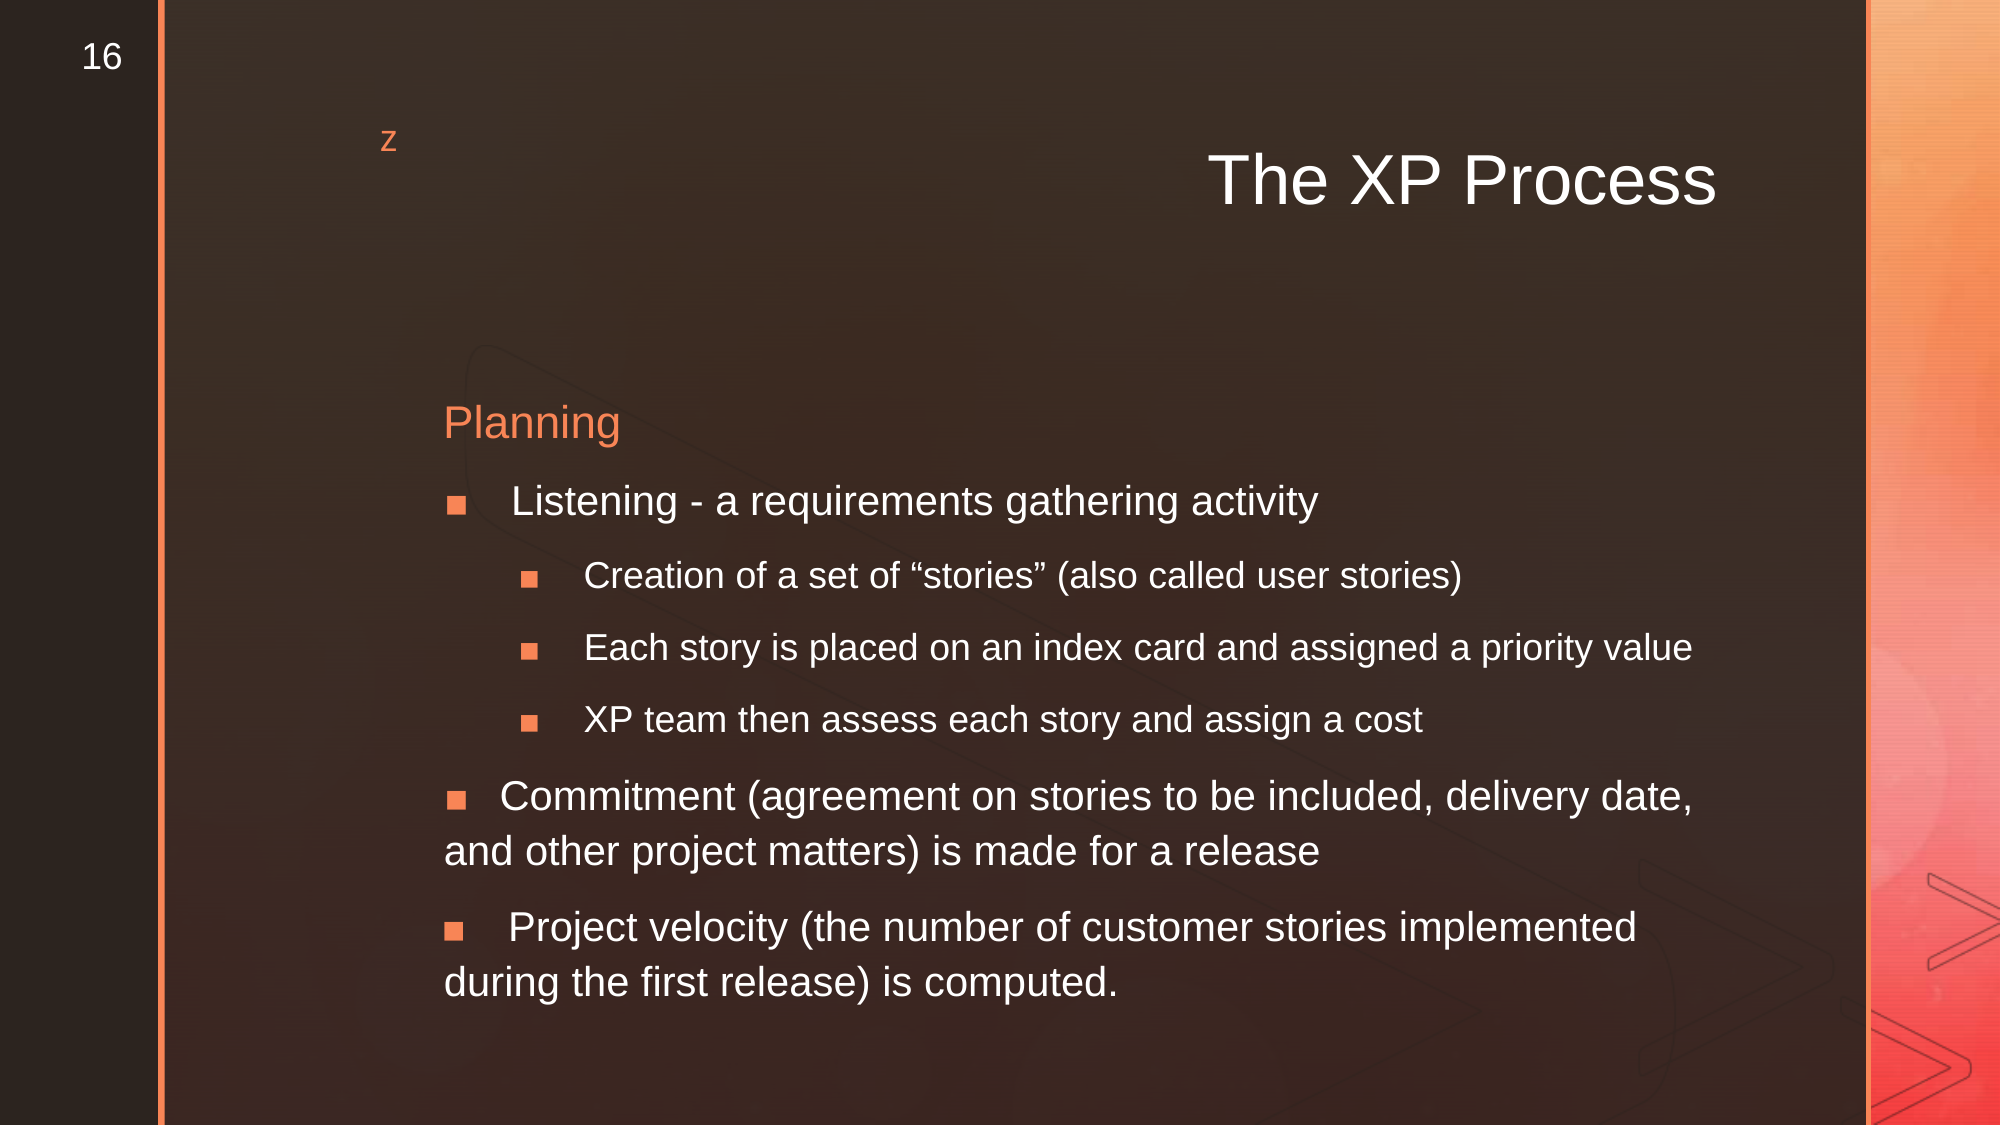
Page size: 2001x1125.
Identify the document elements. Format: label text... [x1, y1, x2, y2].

text_box [164, 0, 1867, 1125]
text_box Planning ▪ Listening - a requirements gathering activity ▪ Creation of a set of “stories” (also called user stories) ▪ Each story is placed on an index card and assigned a priority value ▪ XP team then assess each story and assign a cost ▪ Commitment (agreement on stories to be included, delivery date, and other project matters) is made for a release ▪ Project velocity (the number of customer stories implemented during the first release) is computed. [440, 396, 1701, 1010]
text_box Process [1460, 140, 1731, 216]
text_box 16 [79, 34, 131, 77]
text_box [0, 0, 159, 1125]
text_box [1869, 0, 2000, 1125]
text_box z [377, 115, 421, 158]
text_box The [1205, 140, 1343, 216]
text_box XP [1347, 140, 1457, 216]
